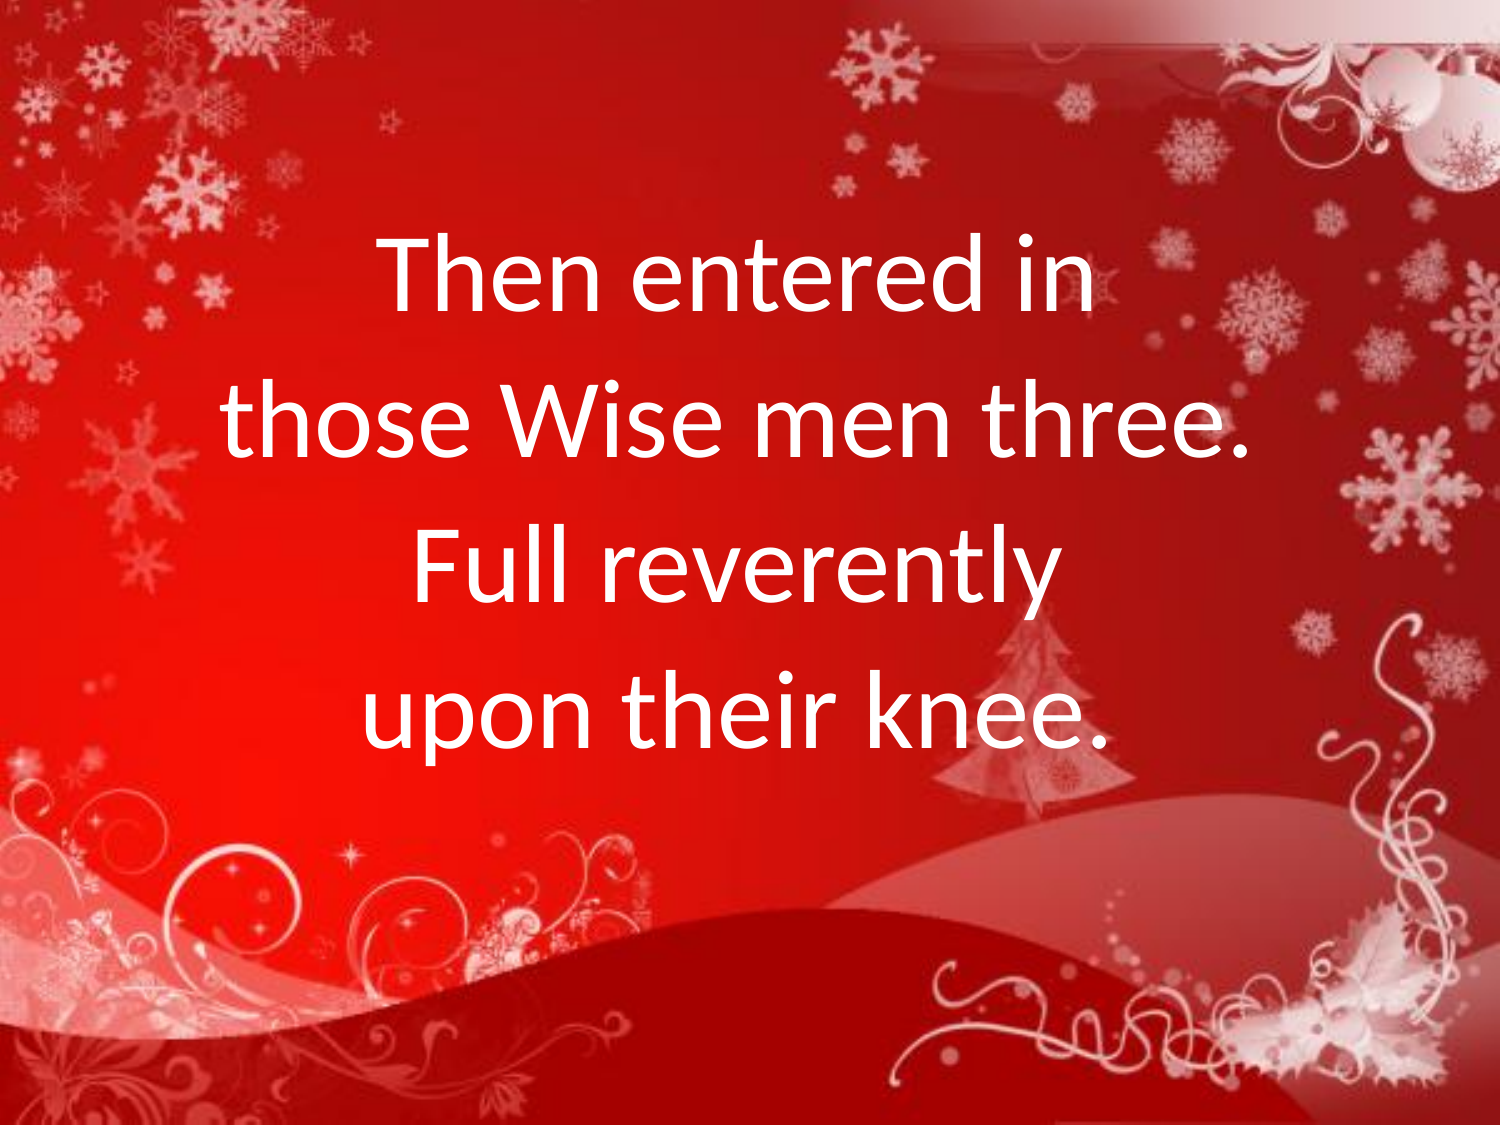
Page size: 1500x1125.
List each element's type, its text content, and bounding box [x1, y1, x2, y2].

text_box Then entered in those Wise men three. Full reverently upon their knee. [149, 180, 1350, 779]
picture [0, 0, 1500, 1125]
